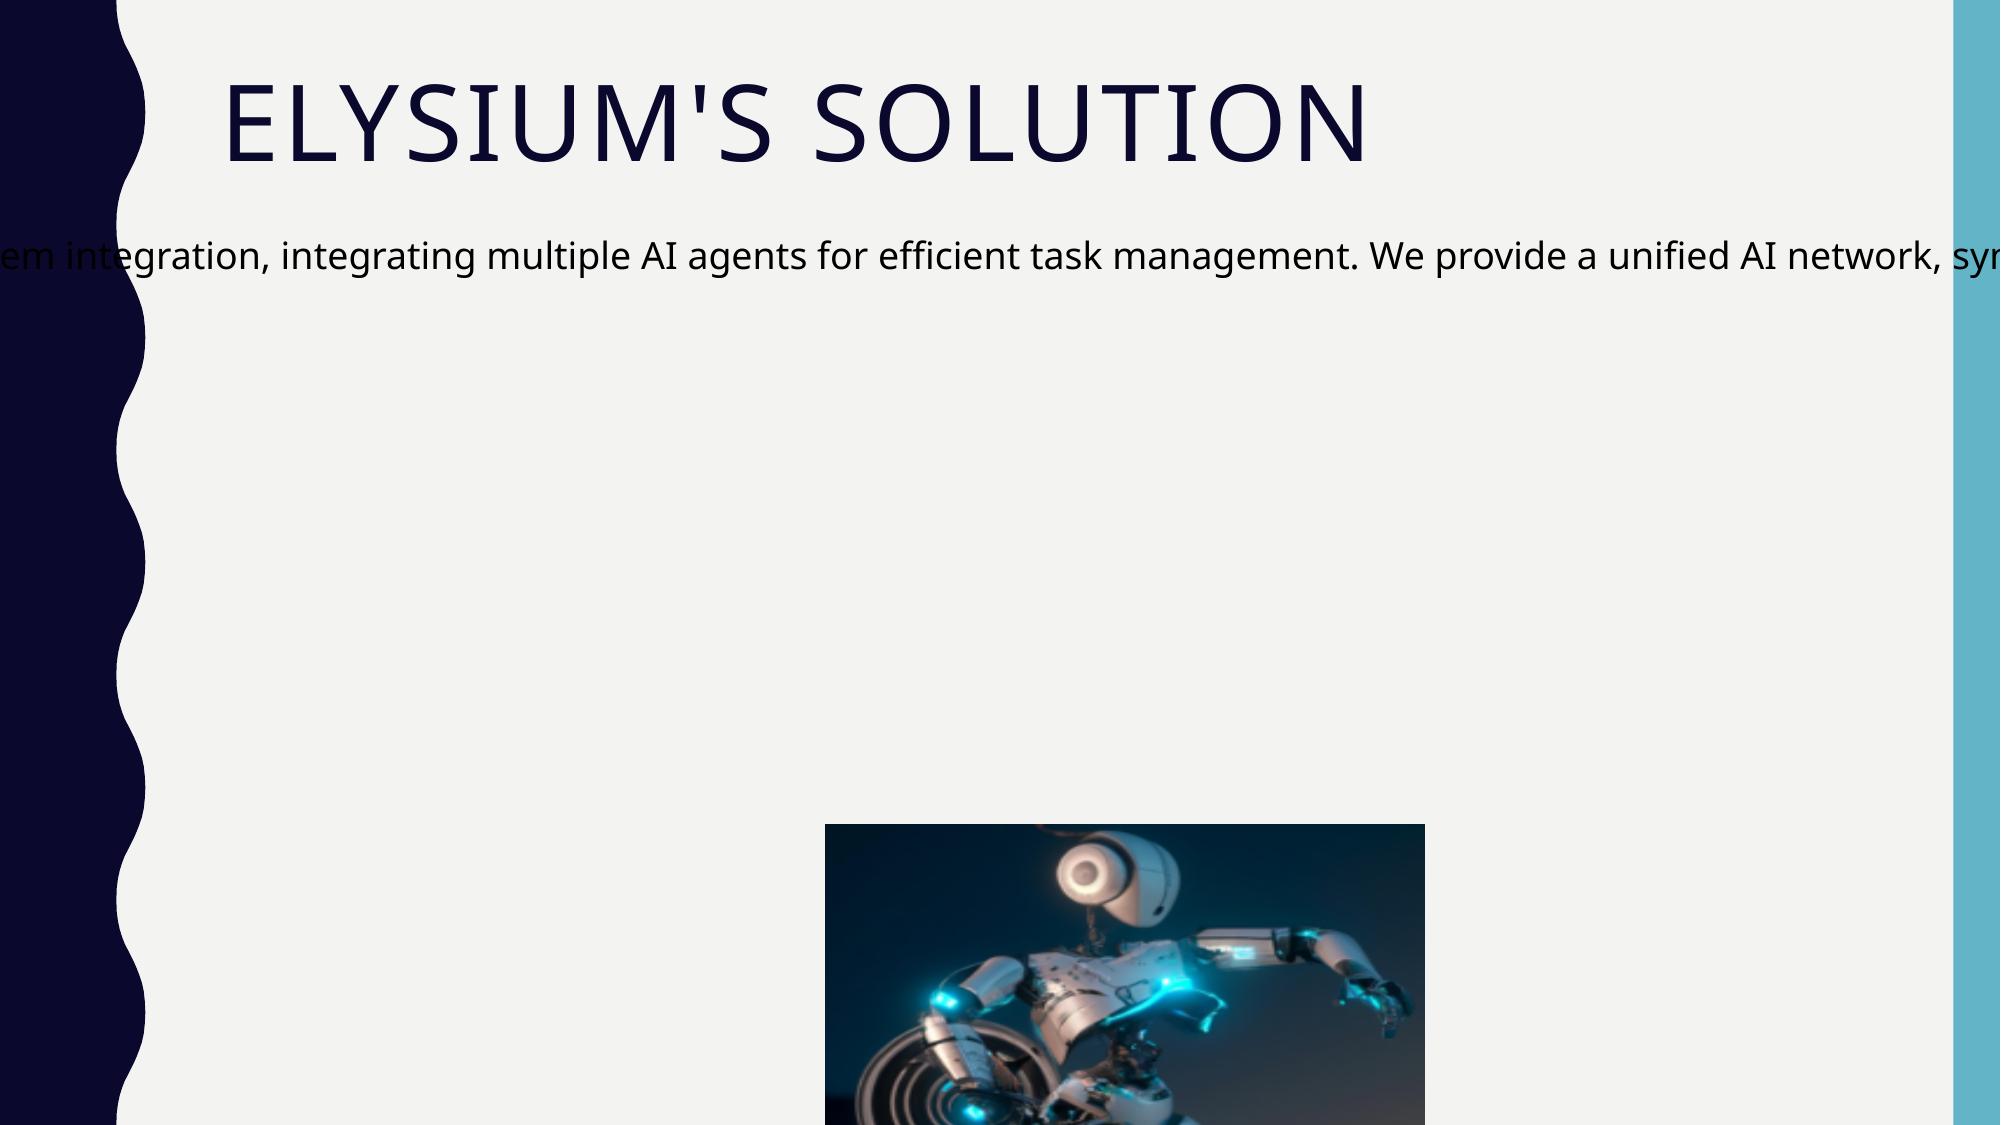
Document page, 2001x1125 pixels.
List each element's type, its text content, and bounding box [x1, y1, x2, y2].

title Elysium's Solution [205, 62, 1875, 224]
text_box Elysium offers a seamless user experience, allowing customization of agent personalities and settings. Our platform enables dynamic ecosystem integration, integrating multiple AI agents for efficient task management. We provide a unified AI network, syncing effortlessly with existing business systems. Elysium ensures a secure and trustworthy platform by using a blend of decentralized and conventional security protocols. [0, 224, 2000, 330]
picture [824, 824, 1425, 1125]
